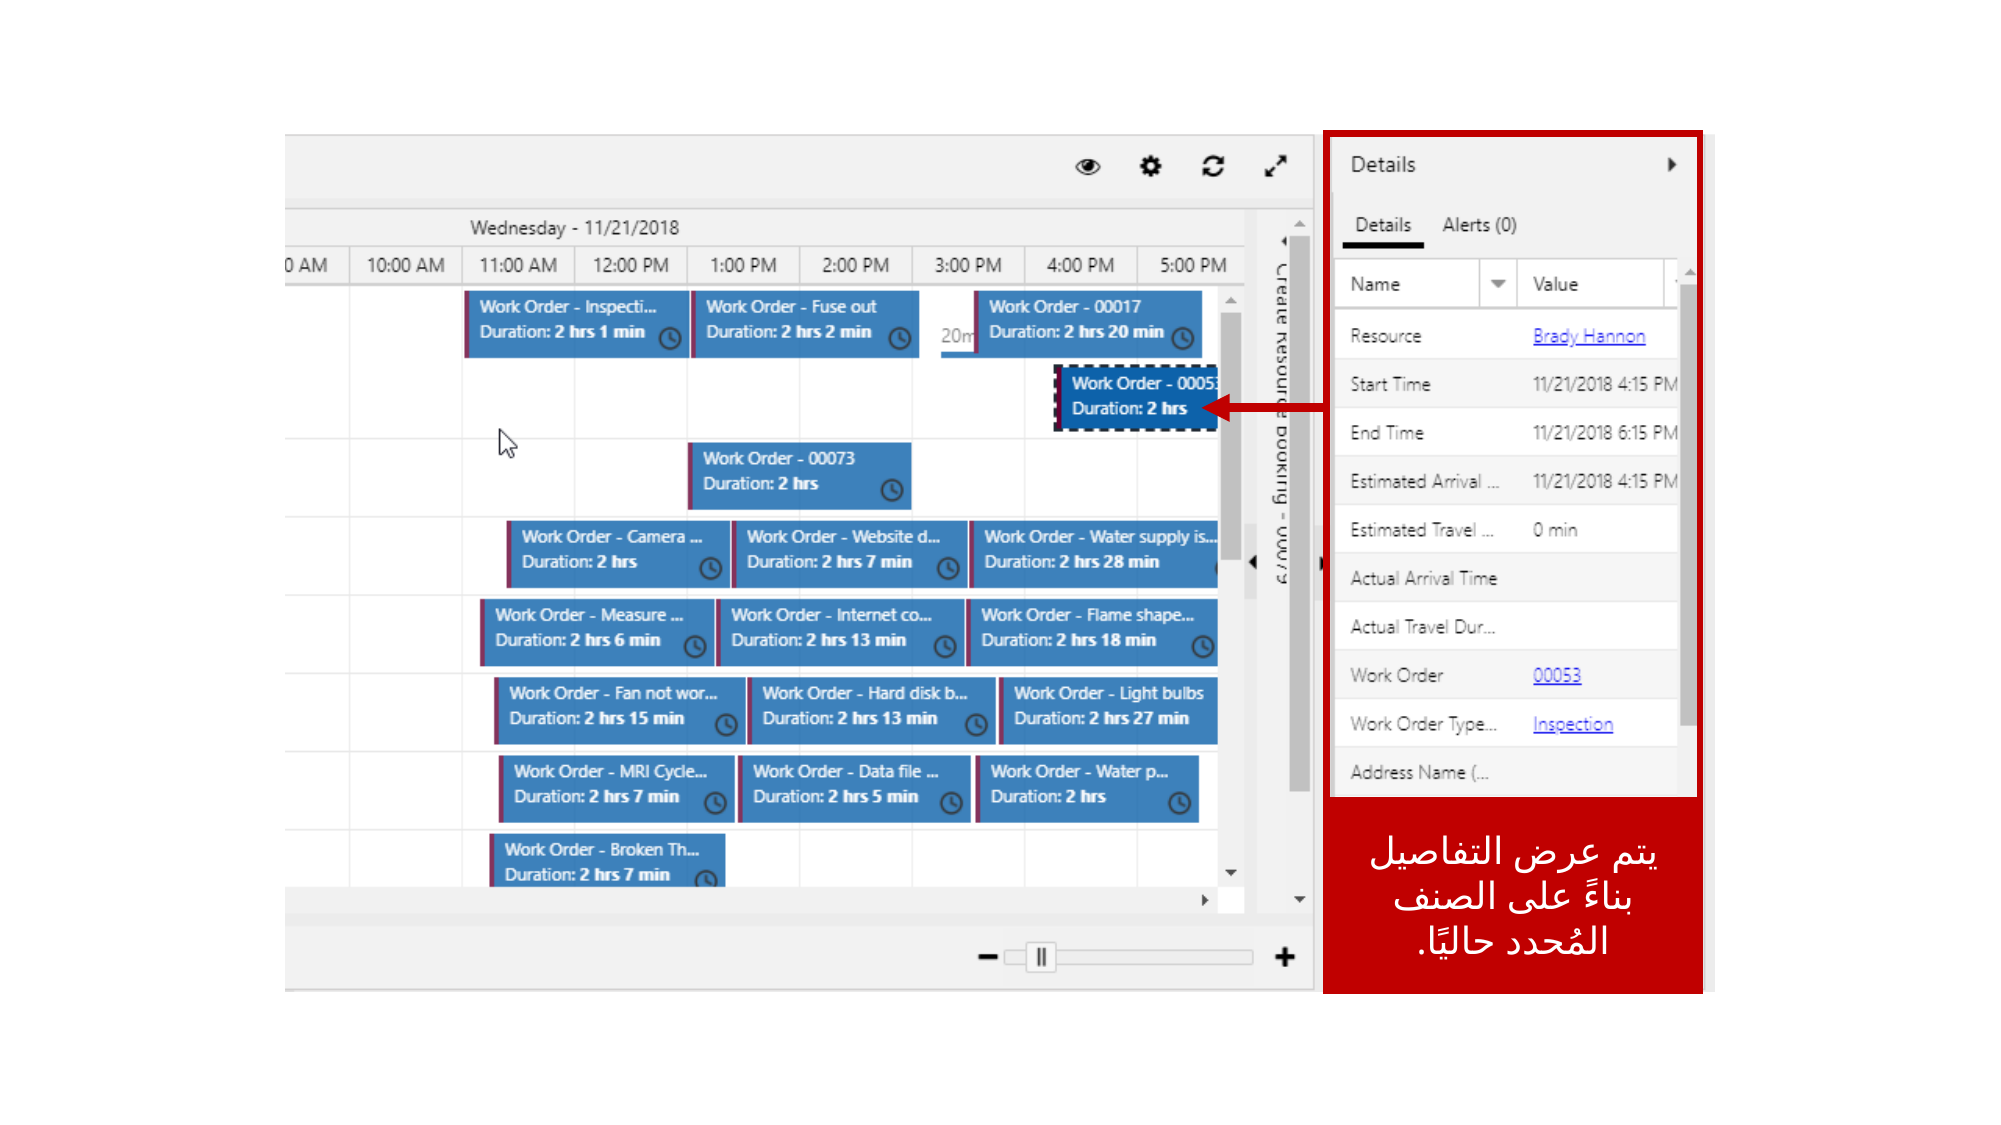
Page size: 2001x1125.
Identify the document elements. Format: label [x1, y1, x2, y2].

picture [285, 133, 1715, 992]
